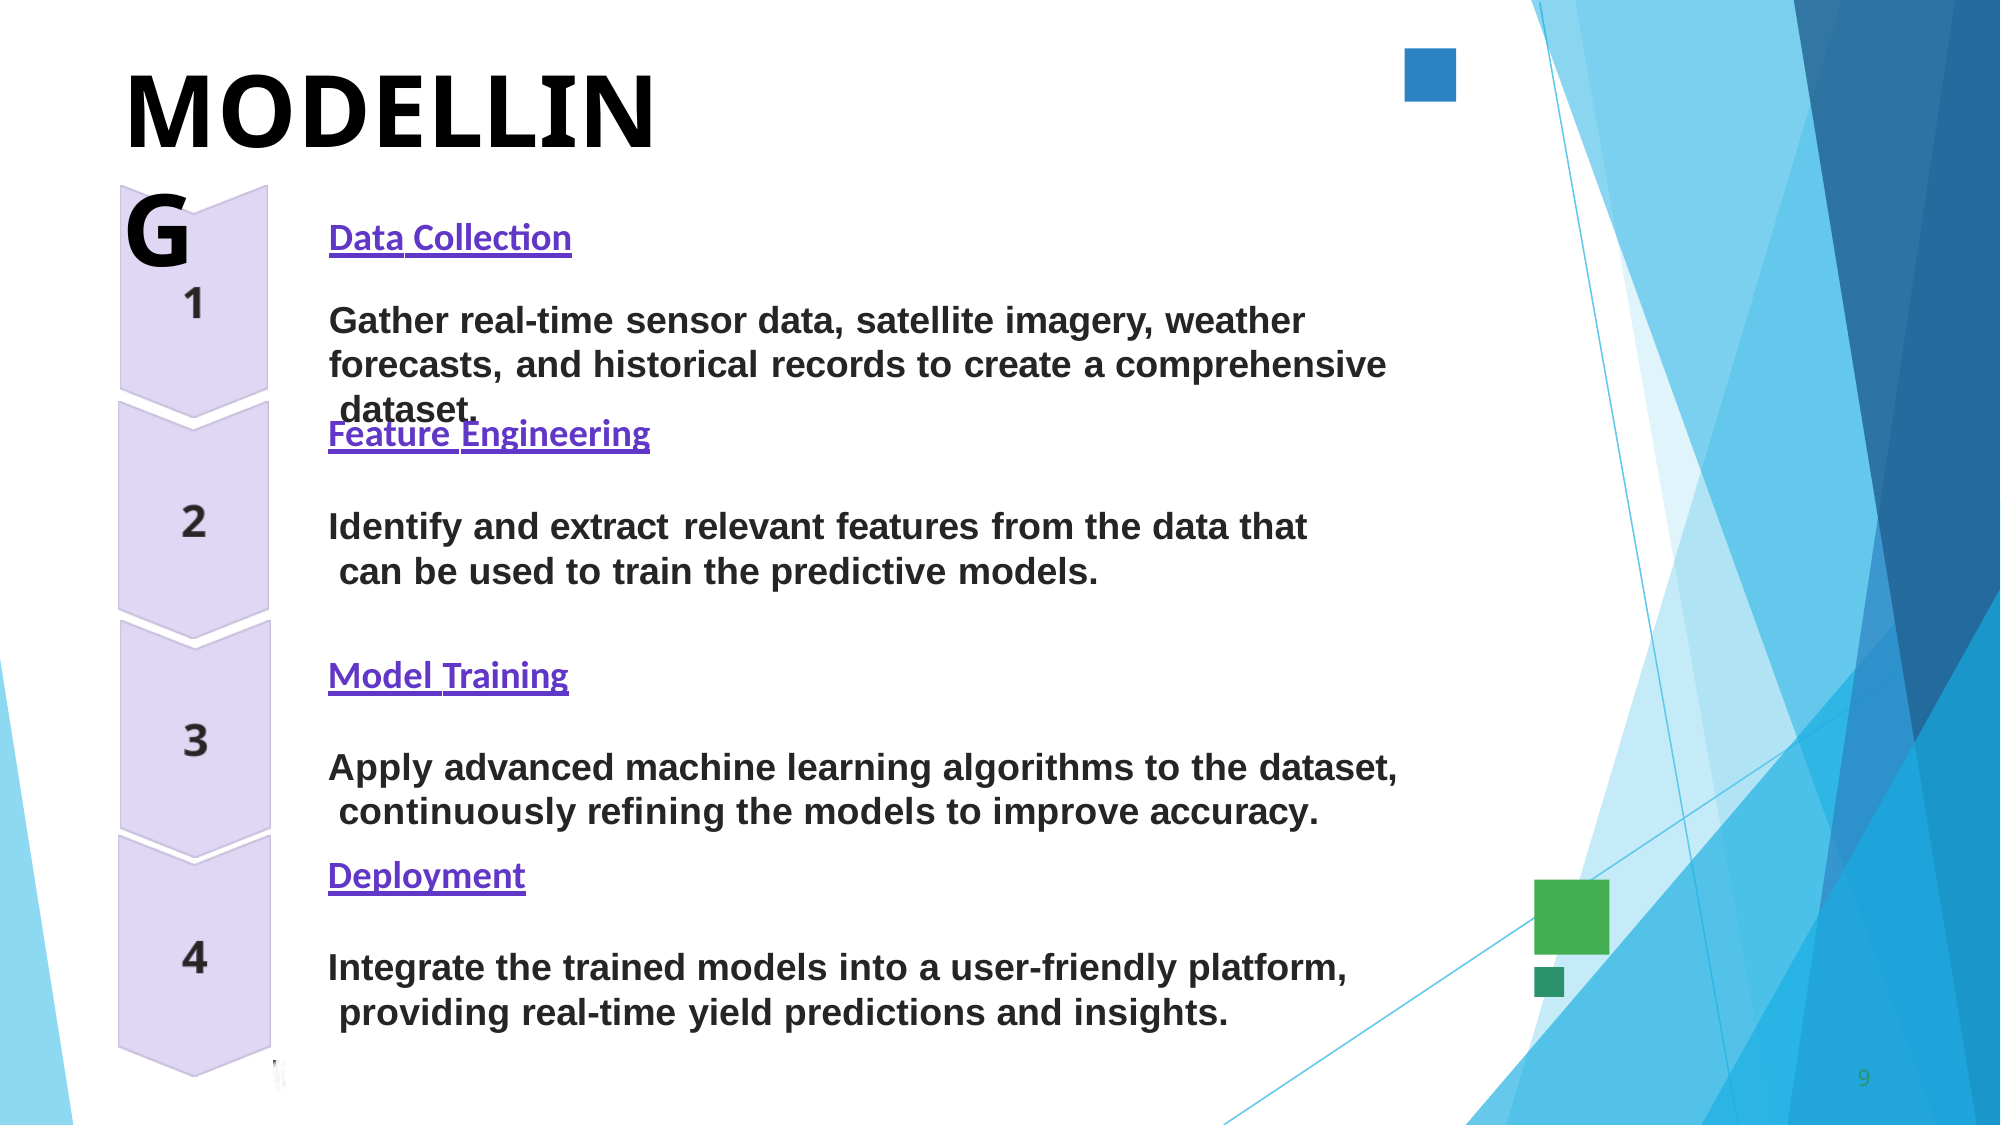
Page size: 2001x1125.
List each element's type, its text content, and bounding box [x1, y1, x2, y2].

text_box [118, 185, 287, 1091]
text_box Gather real-time sensor data, satellite imagery, weather forecasts, and historical records to create a comprehensive dataset. [326, 295, 1393, 432]
text_box [1404, 48, 1457, 102]
title MODELLING [120, 44, 663, 287]
text_box [1534, 967, 1565, 997]
text_box Identify and extract relevant features from the data that can be used to train the predictive models. Model Training Apply advanced machine learning algorithms to the dataset, continuously refining the models to improve accuracy. Deployment Integrate the trained models into a user-friendly platform, providing real-time yield predictions and insights. [325, 500, 1402, 1034]
text_box Data Collection [326, 209, 577, 259]
text_box [1534, 879, 1610, 955]
slide_number 10 [1851, 1062, 1889, 1125]
text_box Feature Engineering [326, 404, 657, 454]
